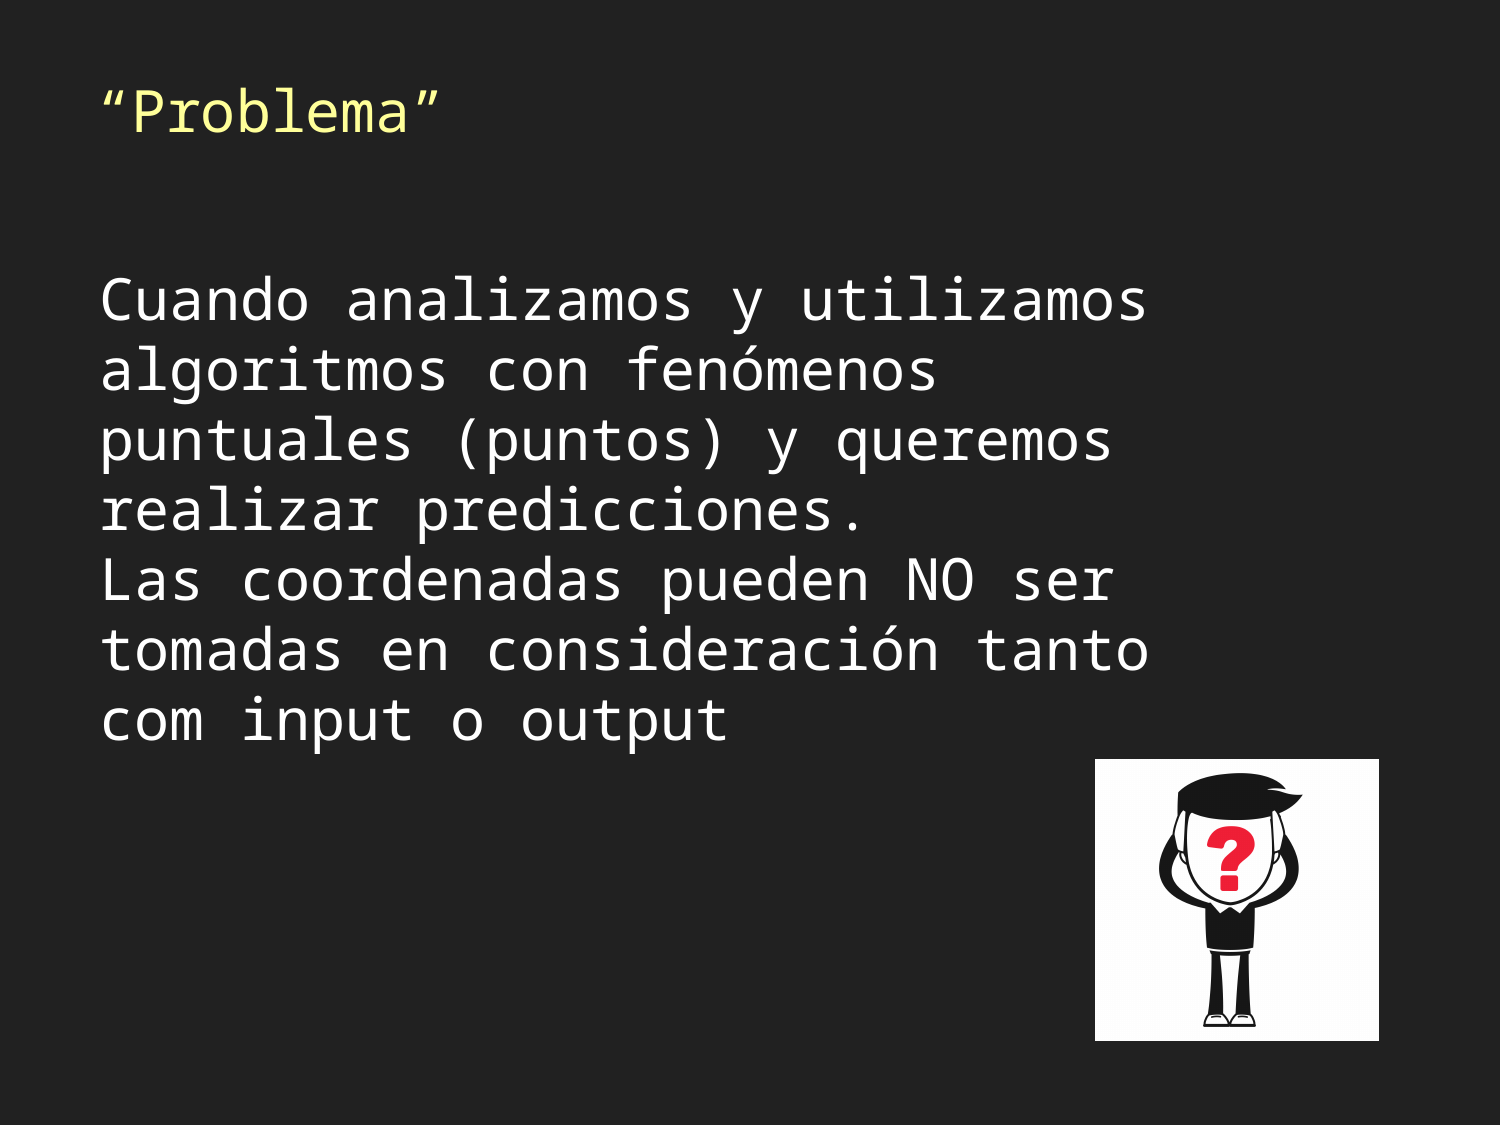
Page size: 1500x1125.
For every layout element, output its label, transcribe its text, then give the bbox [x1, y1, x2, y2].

text_box Cuando analizamos y utilizamos algoritmos con fenómenos puntuales (puntos) y queremos realizar predicciones. Las coordenadas pueden NO ser tomadas en consideración tanto com input o output [85, 254, 1290, 760]
picture [1094, 759, 1380, 1041]
text_box “Problema” [81, 66, 1441, 152]
